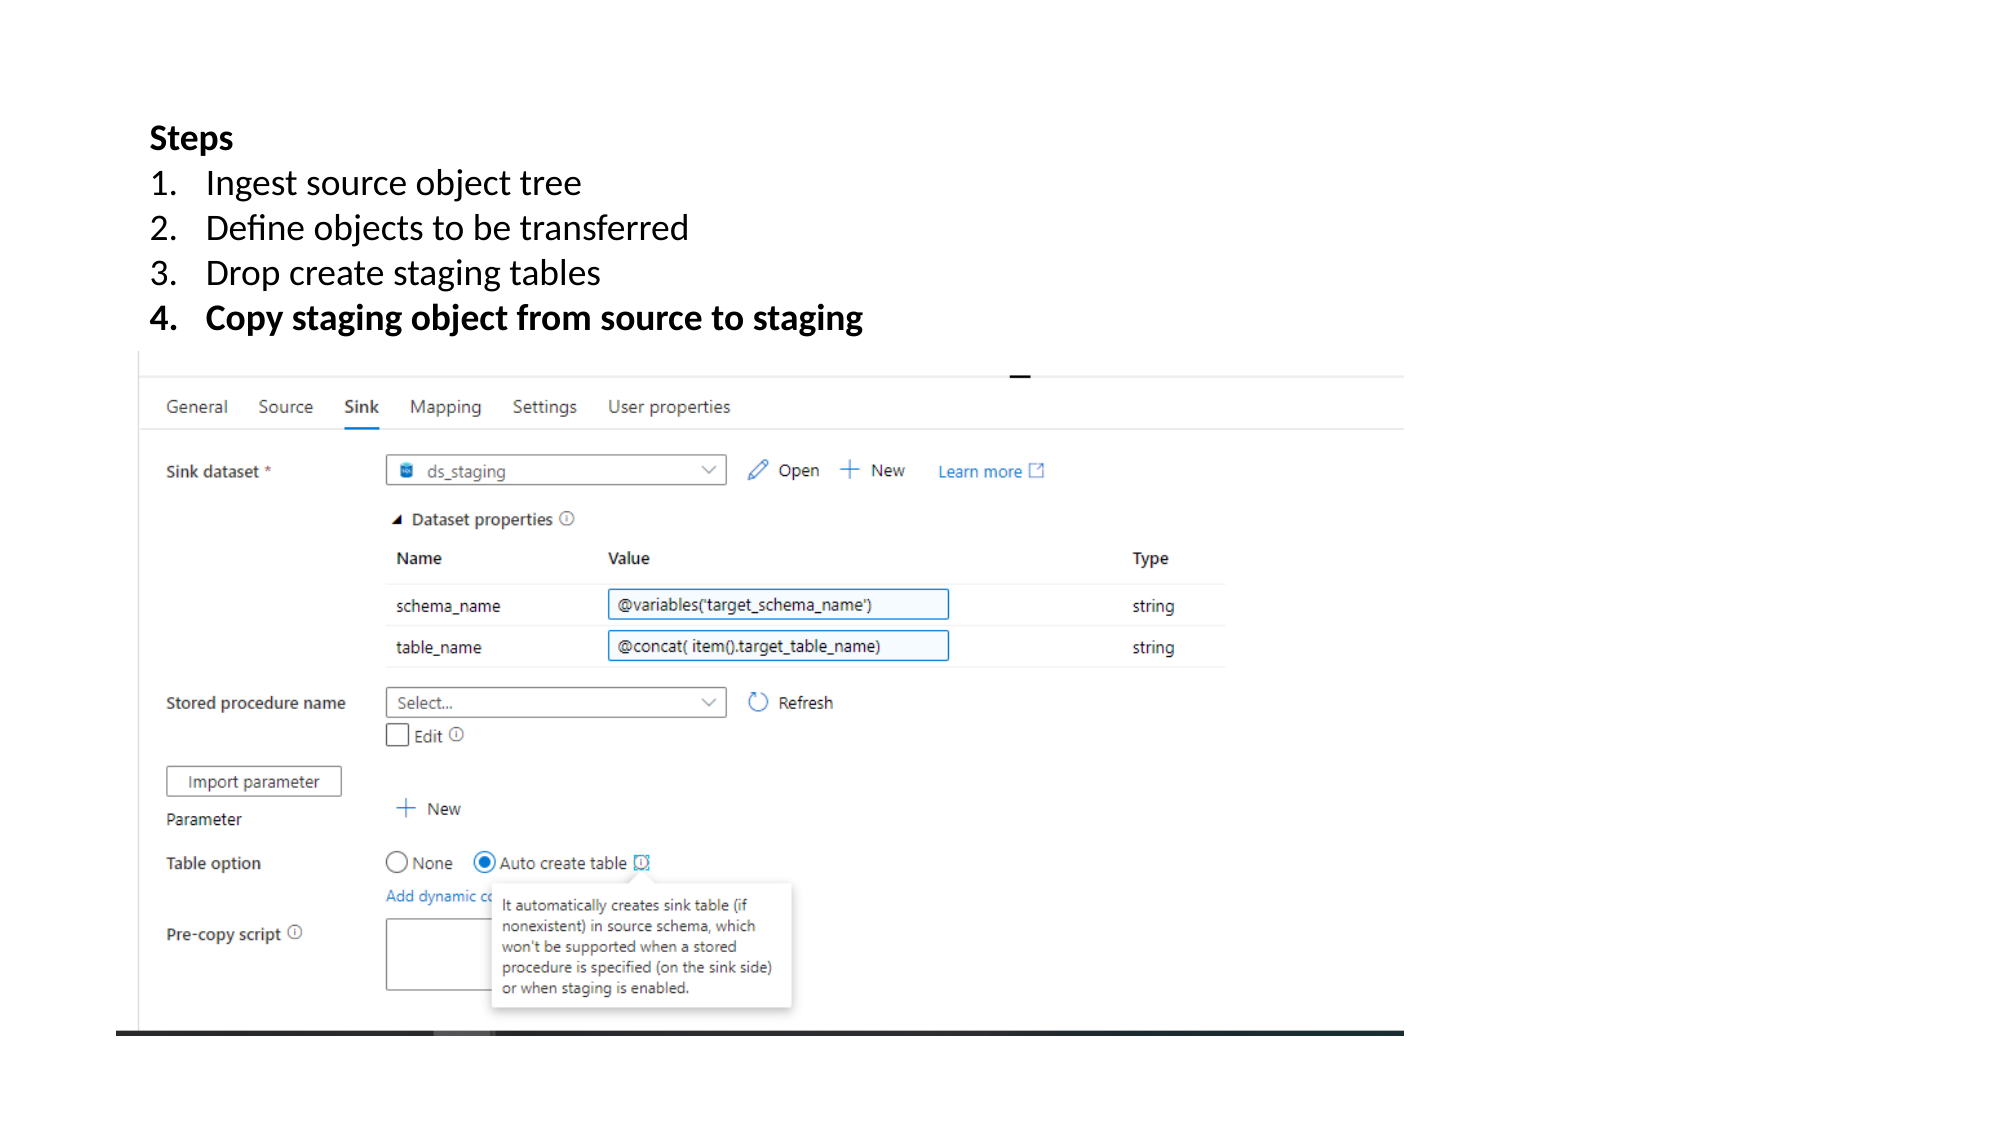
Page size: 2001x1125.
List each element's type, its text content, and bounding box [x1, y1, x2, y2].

picture [116, 351, 1404, 1036]
text_box Steps Ingest source object tree Define objects to be transferred Drop create staging tables Copy staging object from source to staging [134, 105, 1023, 351]
